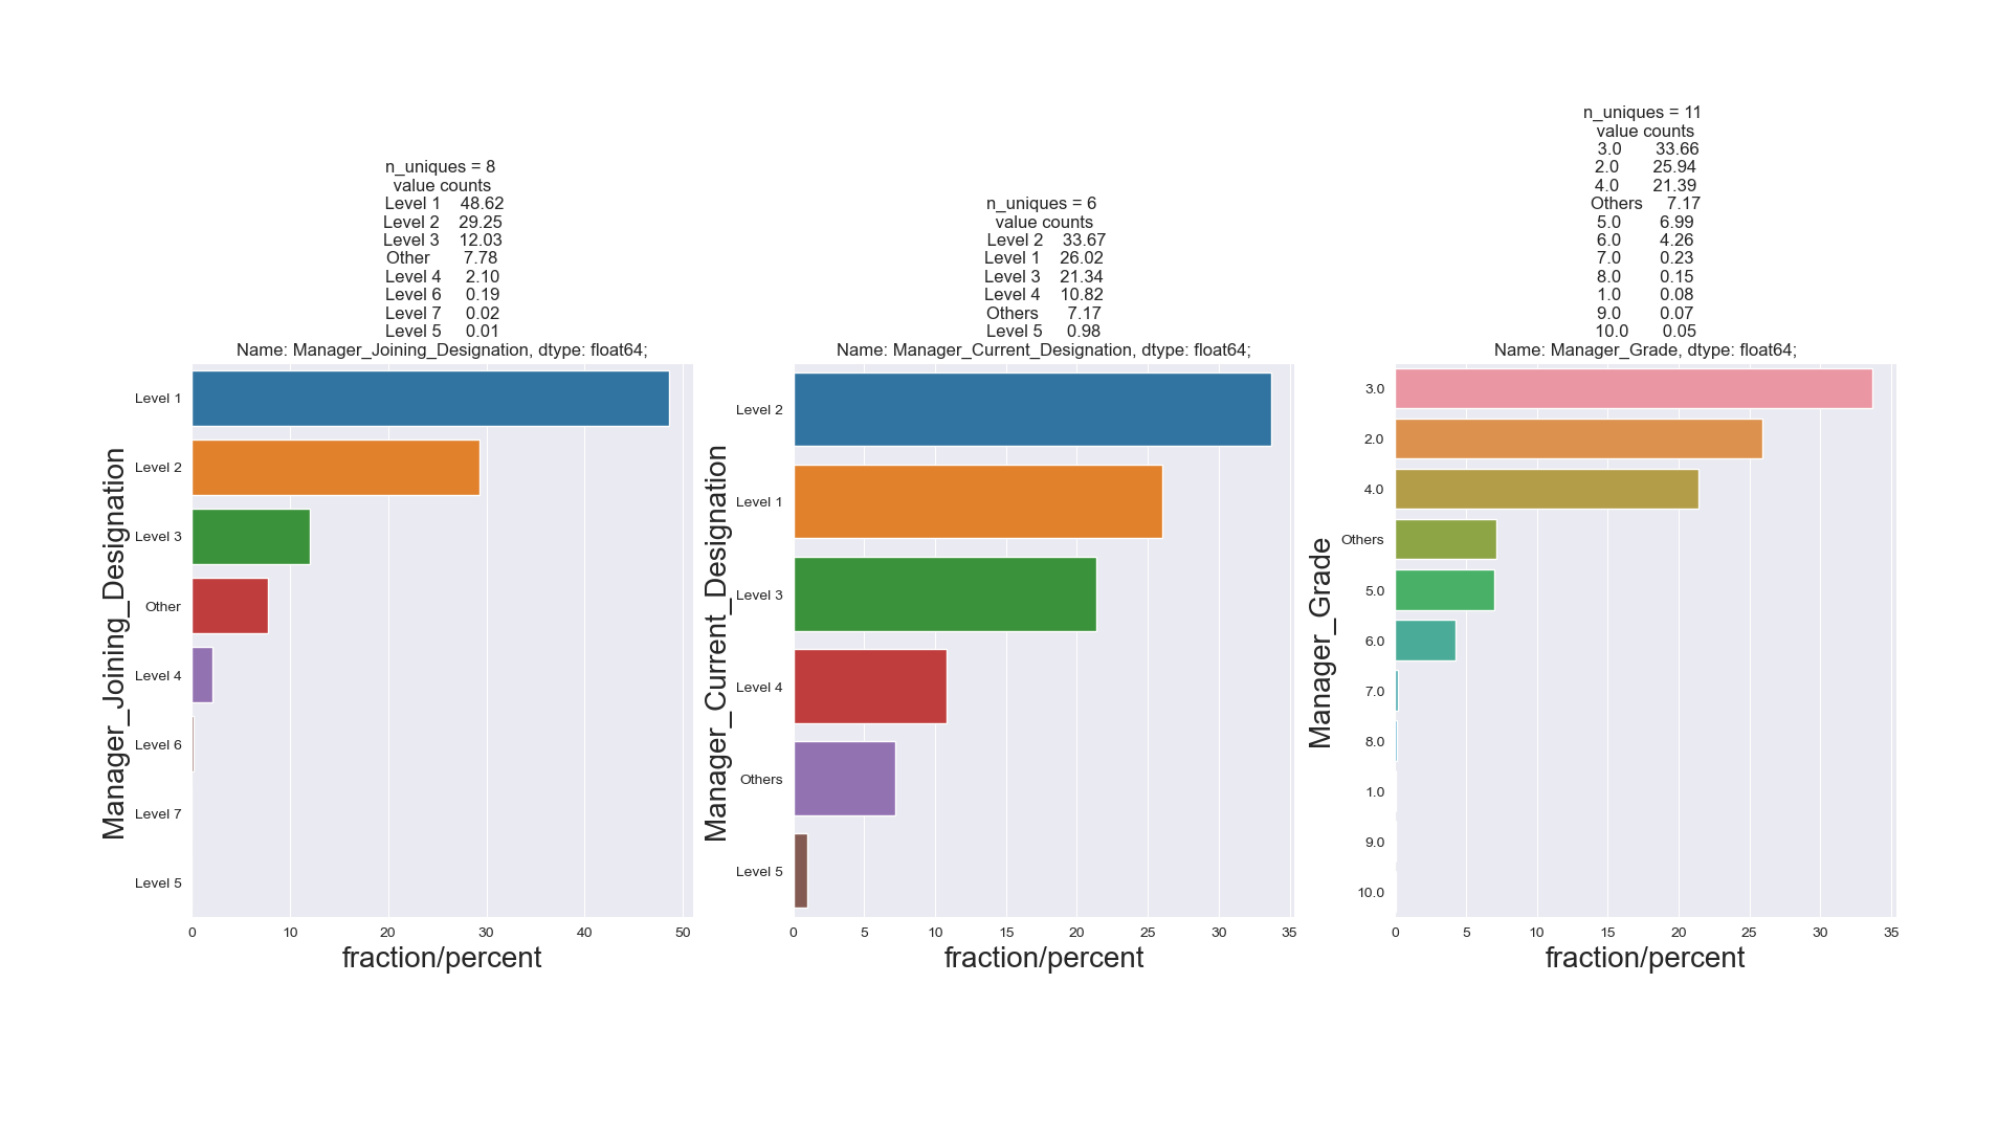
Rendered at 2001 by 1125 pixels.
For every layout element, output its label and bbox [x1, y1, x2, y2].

picture [91, 95, 1909, 983]
